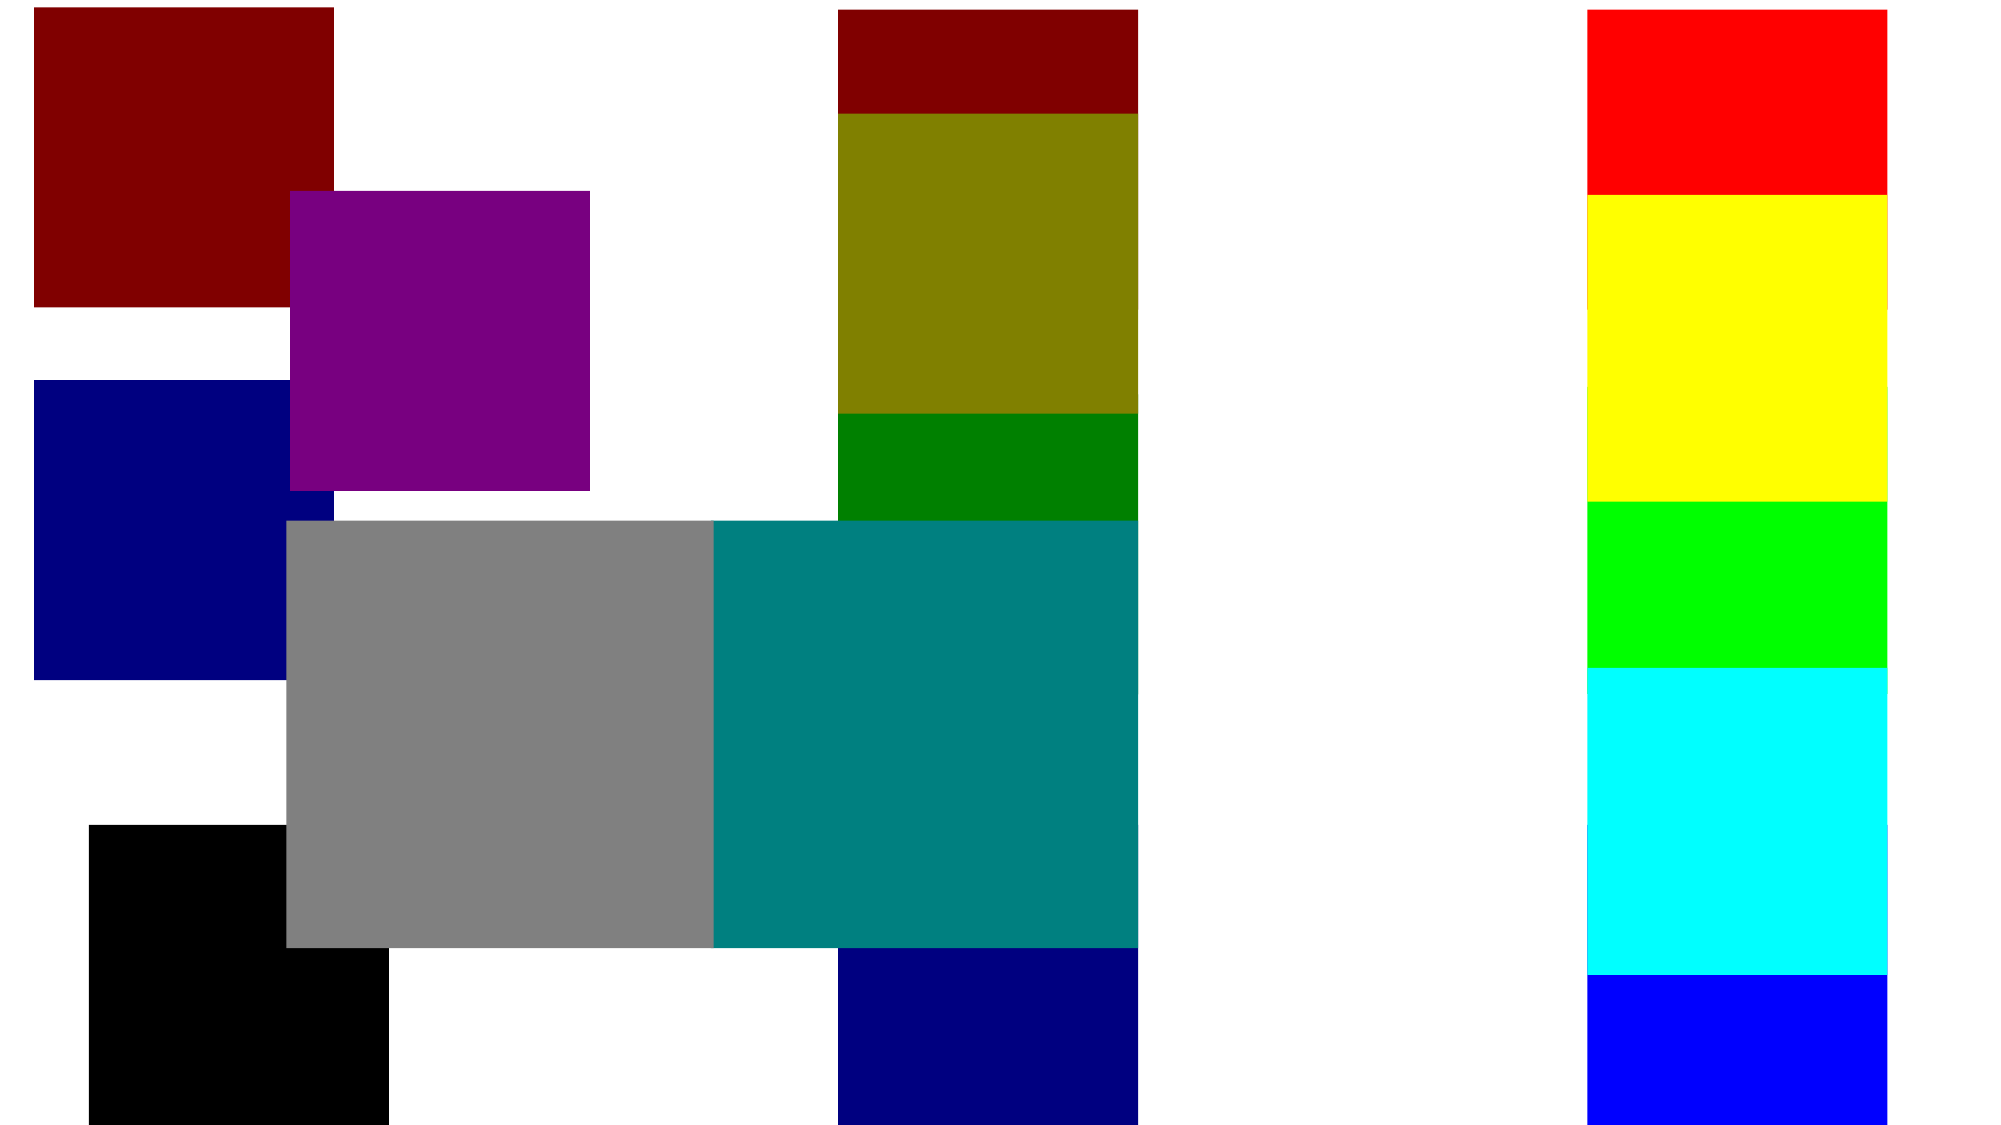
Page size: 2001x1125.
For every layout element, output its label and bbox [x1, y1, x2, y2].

text_box [88, 824, 390, 1125]
text_box [285, 520, 715, 949]
text_box [1586, 667, 1888, 976]
text_box [33, 379, 335, 681]
text_box [715, 520, 1139, 949]
text_box [837, 9, 1139, 113]
text_box [1586, 503, 1888, 667]
text_box [289, 190, 591, 492]
text_box [837, 415, 1139, 520]
text_box [1586, 9, 1888, 194]
text_box [1586, 194, 1888, 503]
text_box [33, 6, 335, 308]
text_box [837, 949, 1139, 1125]
text_box [837, 113, 1139, 415]
text_box [1586, 976, 1888, 1125]
